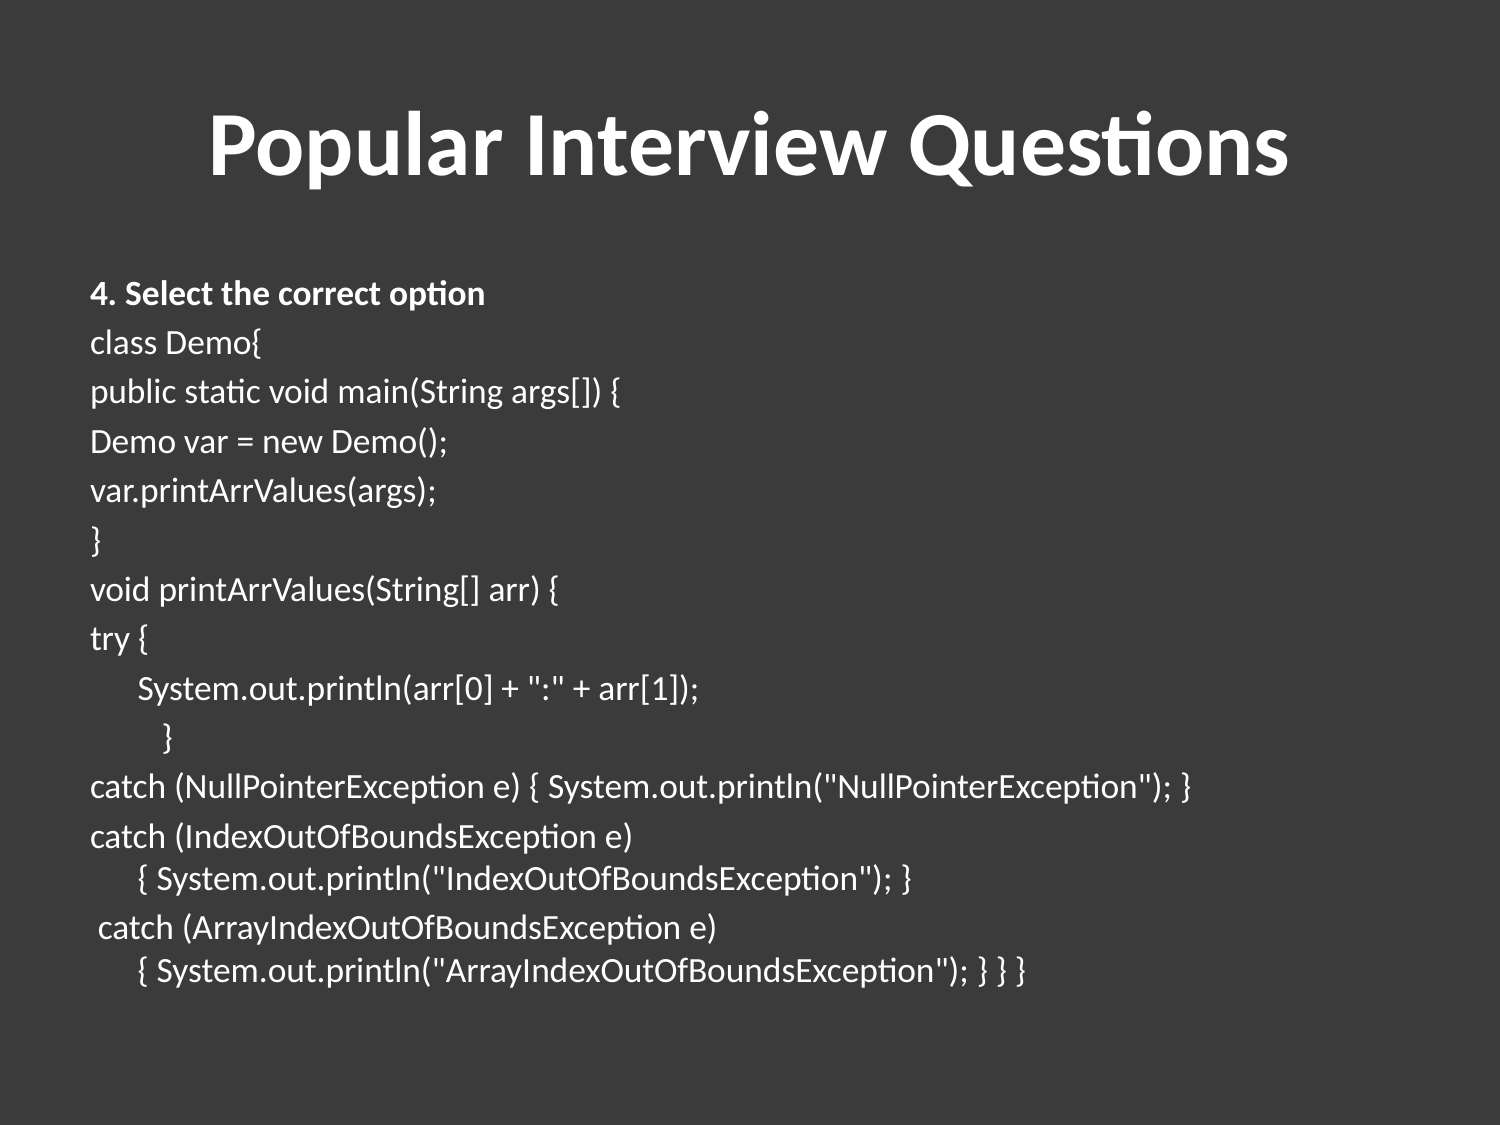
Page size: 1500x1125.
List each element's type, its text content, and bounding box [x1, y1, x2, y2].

list 4. Select the correct option class Demo{ public static void main(String args[]) { Demo var = new Demo(); var.printArrValues(args); } void printArrValues(String[] arr) { try { System.out.println(arr[0] + ":" + arr[1]); } catch (NullPointerException e) { System.out.println("NullPointerException"); } catch (IndexOutOfBoundsException e) { System.out.println("IndexOutOfBoundsException"); } catch (ArrayIndexOutOfBoundsException e) { System.out.println("ArrayIndexOutOfBoundsException"); } } } [75, 262, 1425, 1005]
title Popular Interview Questions [75, 45, 1425, 233]
